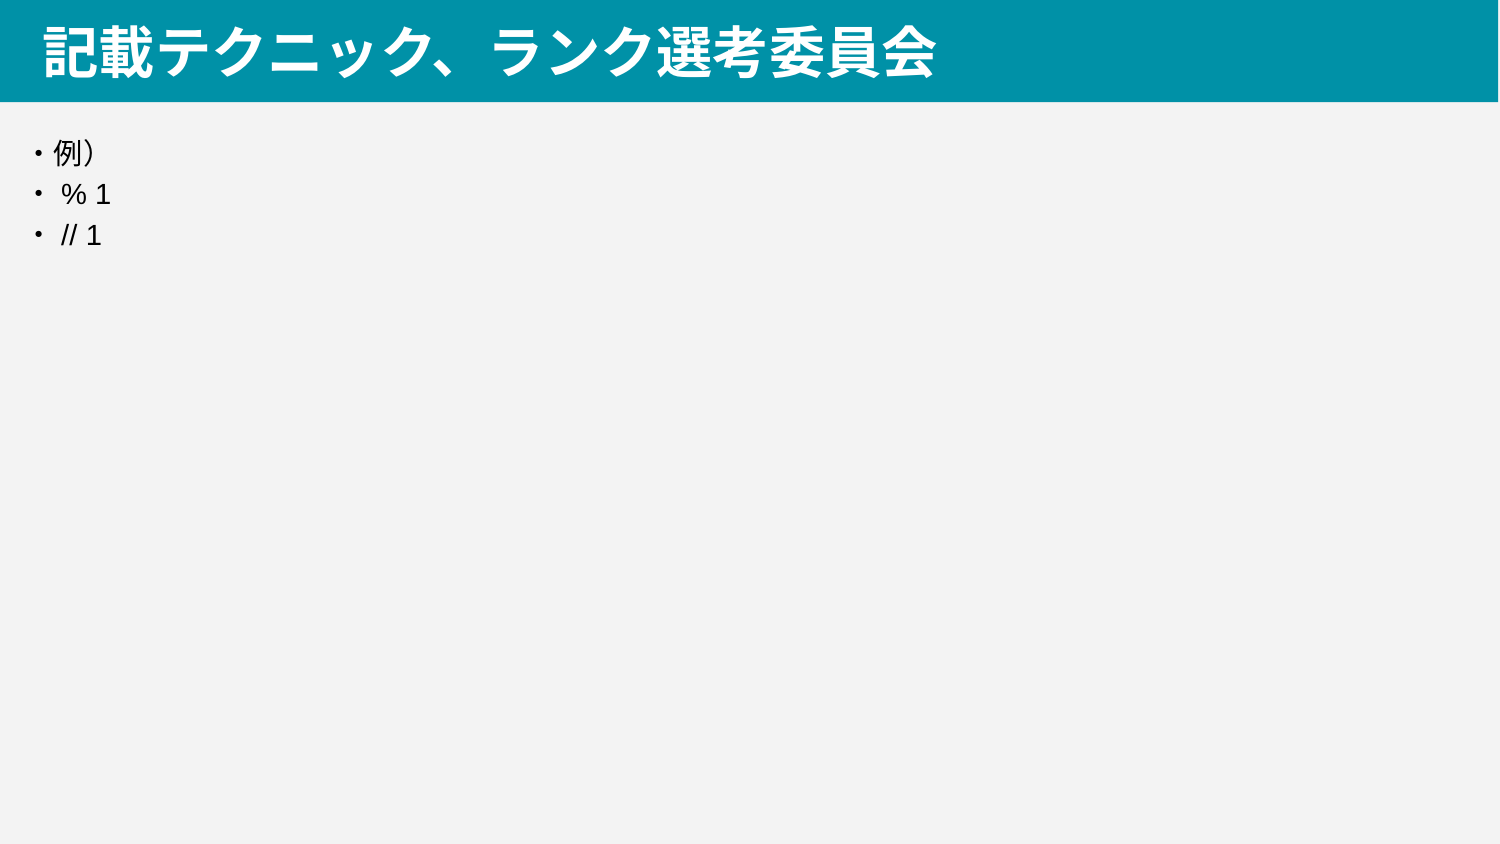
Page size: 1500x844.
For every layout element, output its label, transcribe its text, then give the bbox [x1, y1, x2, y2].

text_box ・例） ・% 1 ・// 1 [9, 115, 1487, 266]
text_box 記載テクニック、ランク選考委員会 [0, 0, 1499, 103]
